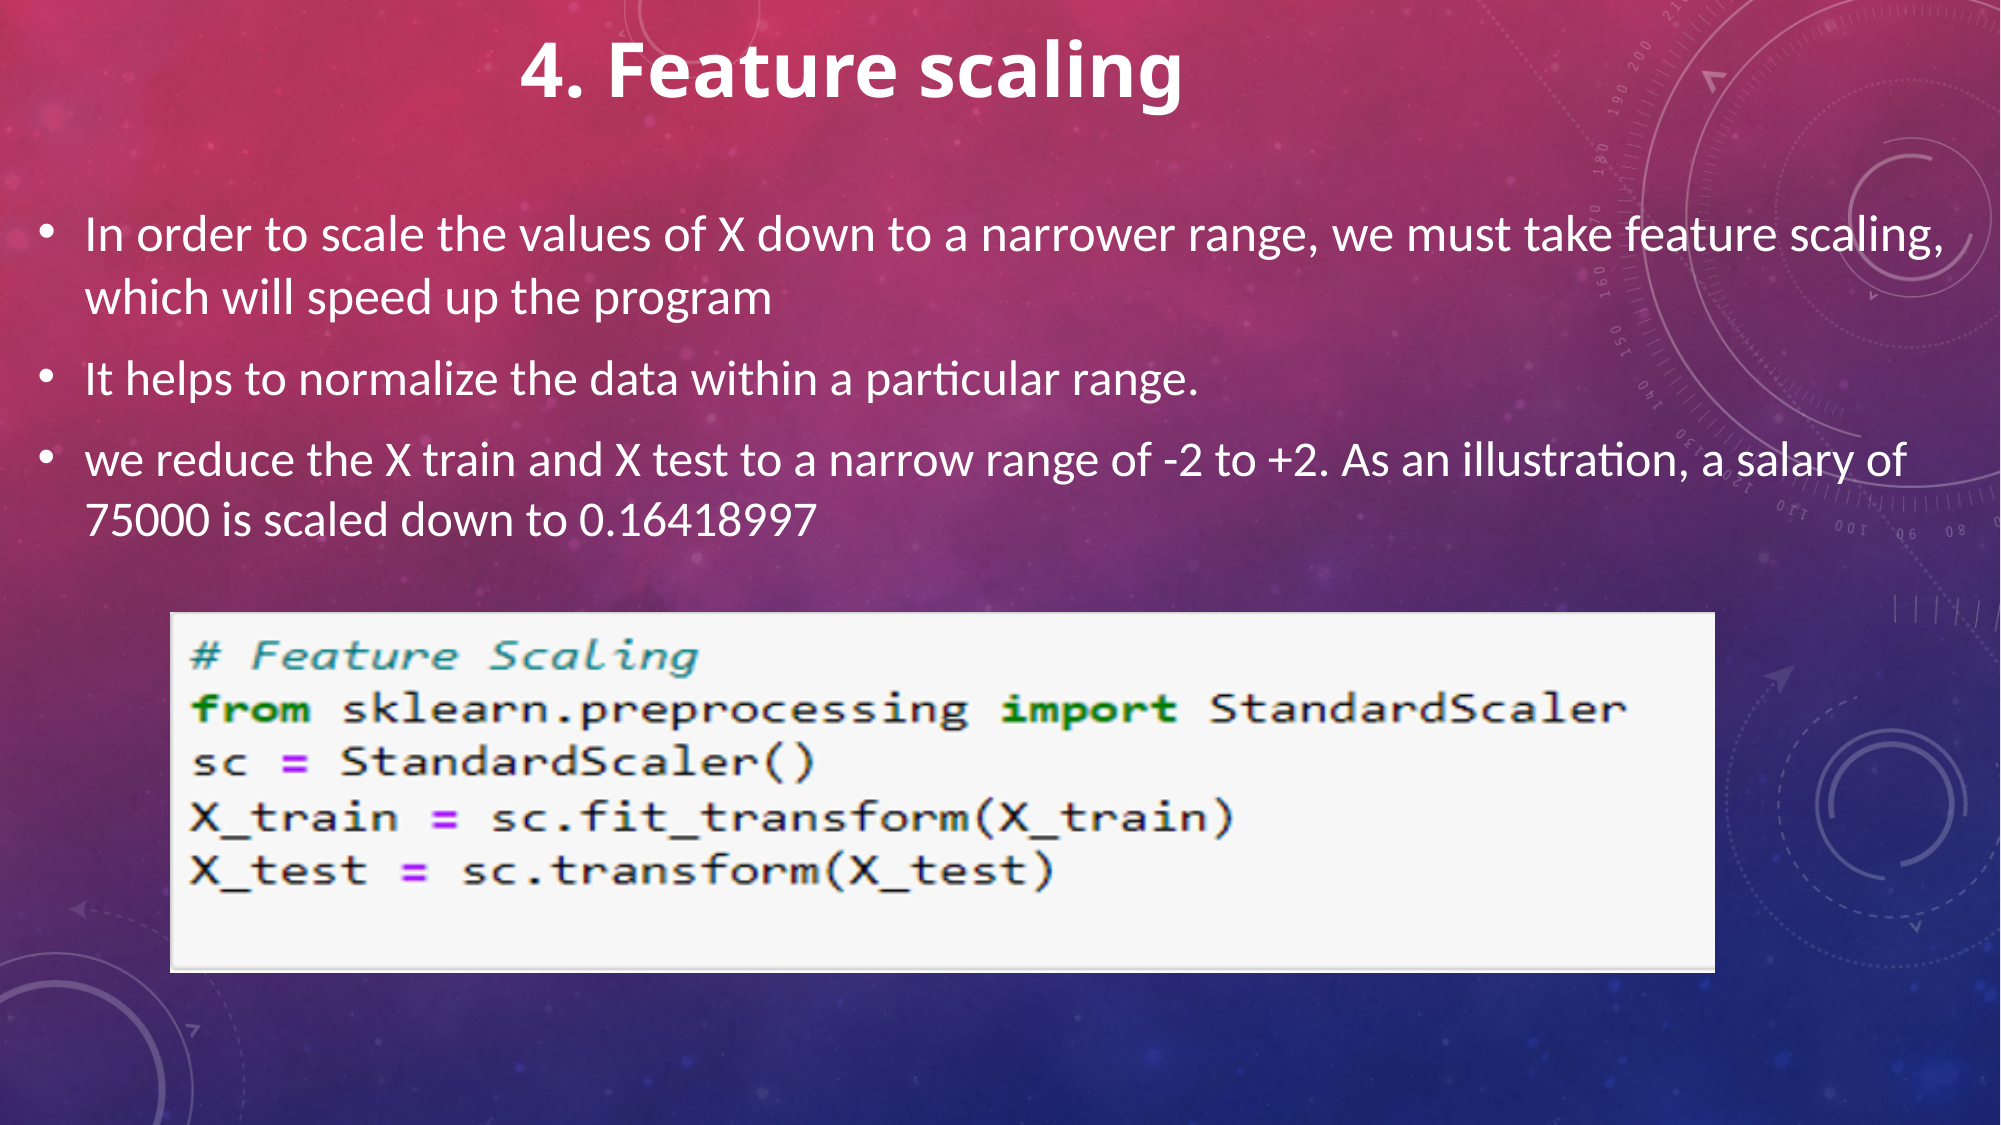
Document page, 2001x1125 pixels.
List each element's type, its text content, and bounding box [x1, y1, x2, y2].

picture [0, 0, 2001, 1125]
title 4. Feature scaling [22, 13, 1685, 120]
list In order to scale the values of X down to a narrower range, we must take feature scaling, which will speed up the program It helps to normalize the data within a particular range. we reduce the X train and X test to a narrow range of -2 to +2. As an illustration, a salary of 75000 is scaled down to 0.16418997 [22, 120, 1979, 1105]
